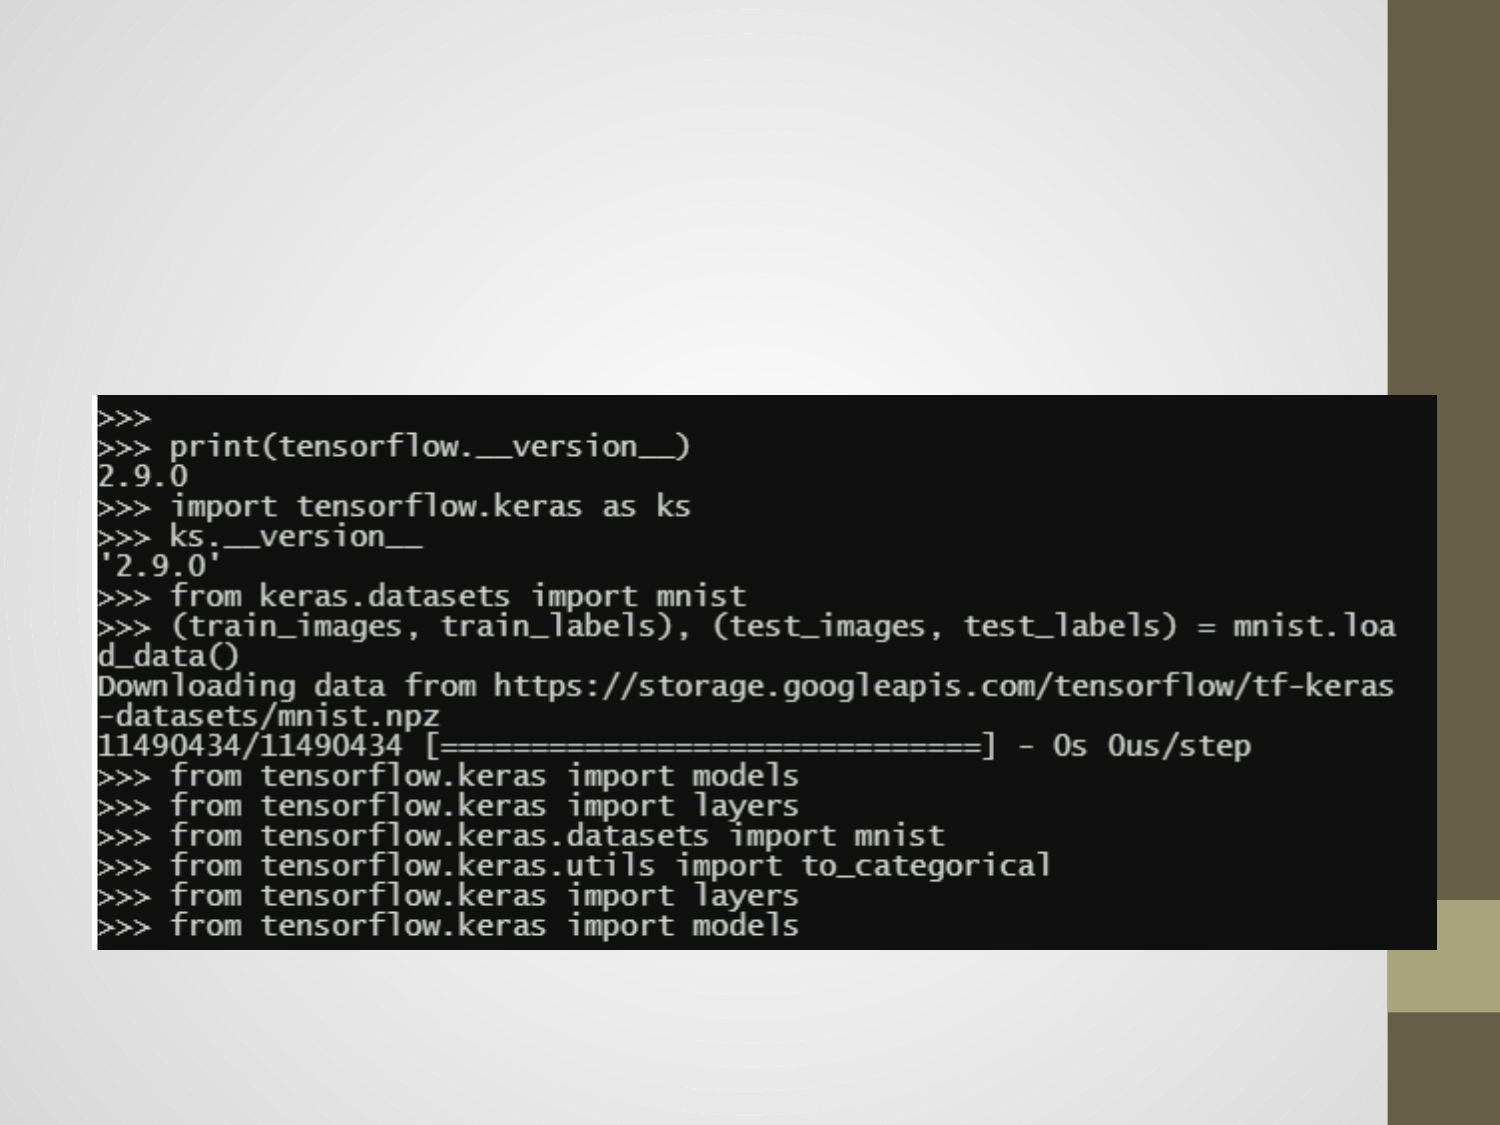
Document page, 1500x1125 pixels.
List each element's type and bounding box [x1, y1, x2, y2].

picture [92, 395, 1438, 951]
